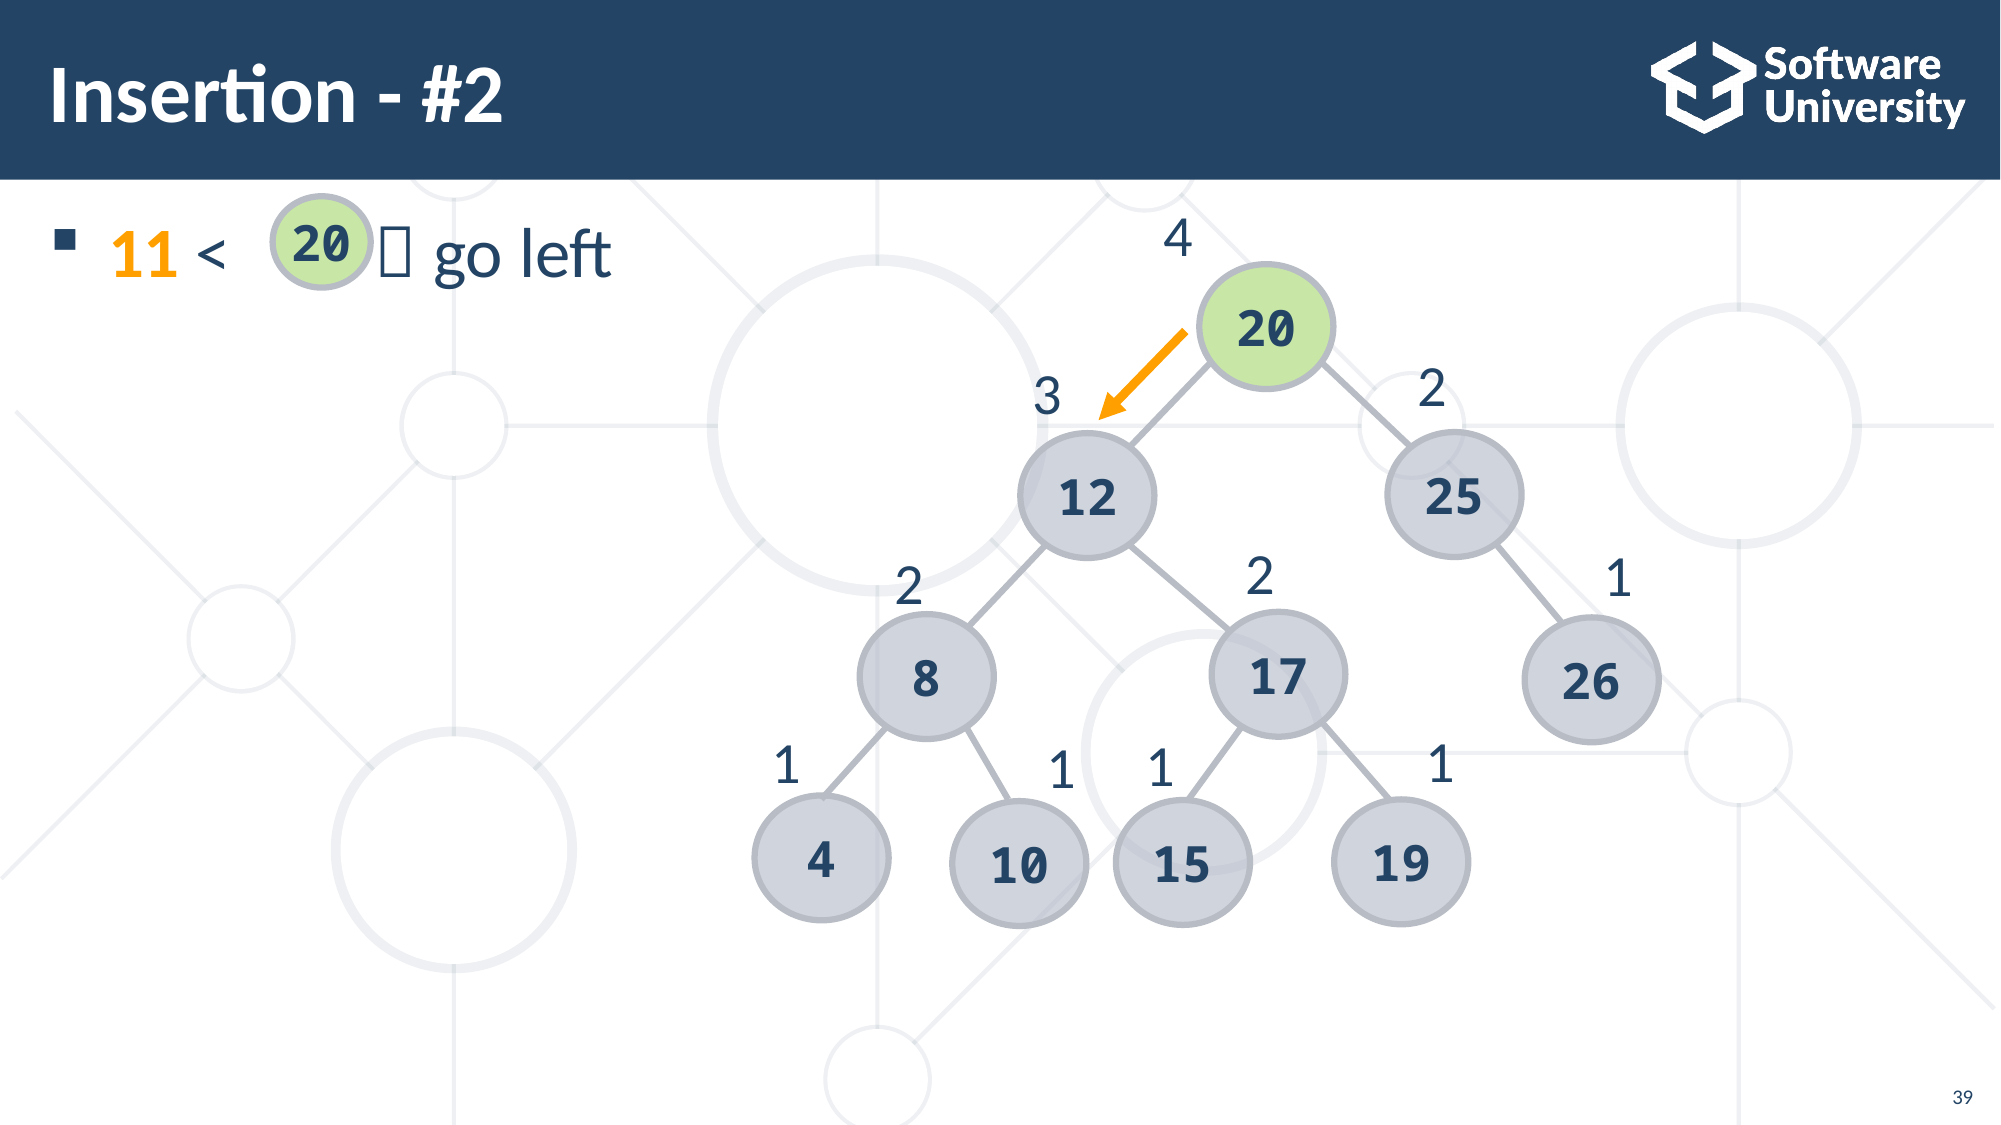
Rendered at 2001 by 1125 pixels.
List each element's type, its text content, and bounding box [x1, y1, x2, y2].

text_box 4 [754, 795, 889, 921]
text_box 19 [1334, 799, 1469, 925]
text_box 17 [1211, 613, 1346, 737]
text_box 8 [859, 615, 994, 740]
text_box 1 [1032, 722, 1095, 808]
text_box 25 [1387, 432, 1522, 558]
text_box 1 [757, 717, 820, 803]
text_box 26 [1524, 617, 1659, 743]
text_box 20 [1199, 264, 1334, 390]
title Insertion - #2 [31, 16, 1625, 162]
text_box 10 [952, 801, 1087, 926]
list 11 <  go left [31, 196, 1970, 1104]
text_box 1 [1588, 530, 1651, 616]
text_box 1 [1410, 717, 1473, 802]
text_box 15 [1115, 800, 1251, 925]
text_box 2 [1403, 340, 1485, 426]
text_box 2 [1230, 528, 1293, 614]
text_box 2 [880, 538, 943, 624]
text_box 12 [1020, 433, 1155, 559]
text_box 4 [1148, 190, 1212, 276]
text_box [1098, 330, 1186, 421]
slide_number 39 [1927, 1067, 1989, 1117]
picture [1651, 41, 1966, 134]
text_box 20 [272, 196, 371, 288]
text_box 1 [1131, 720, 1194, 806]
text_box 3 [1018, 348, 1081, 434]
